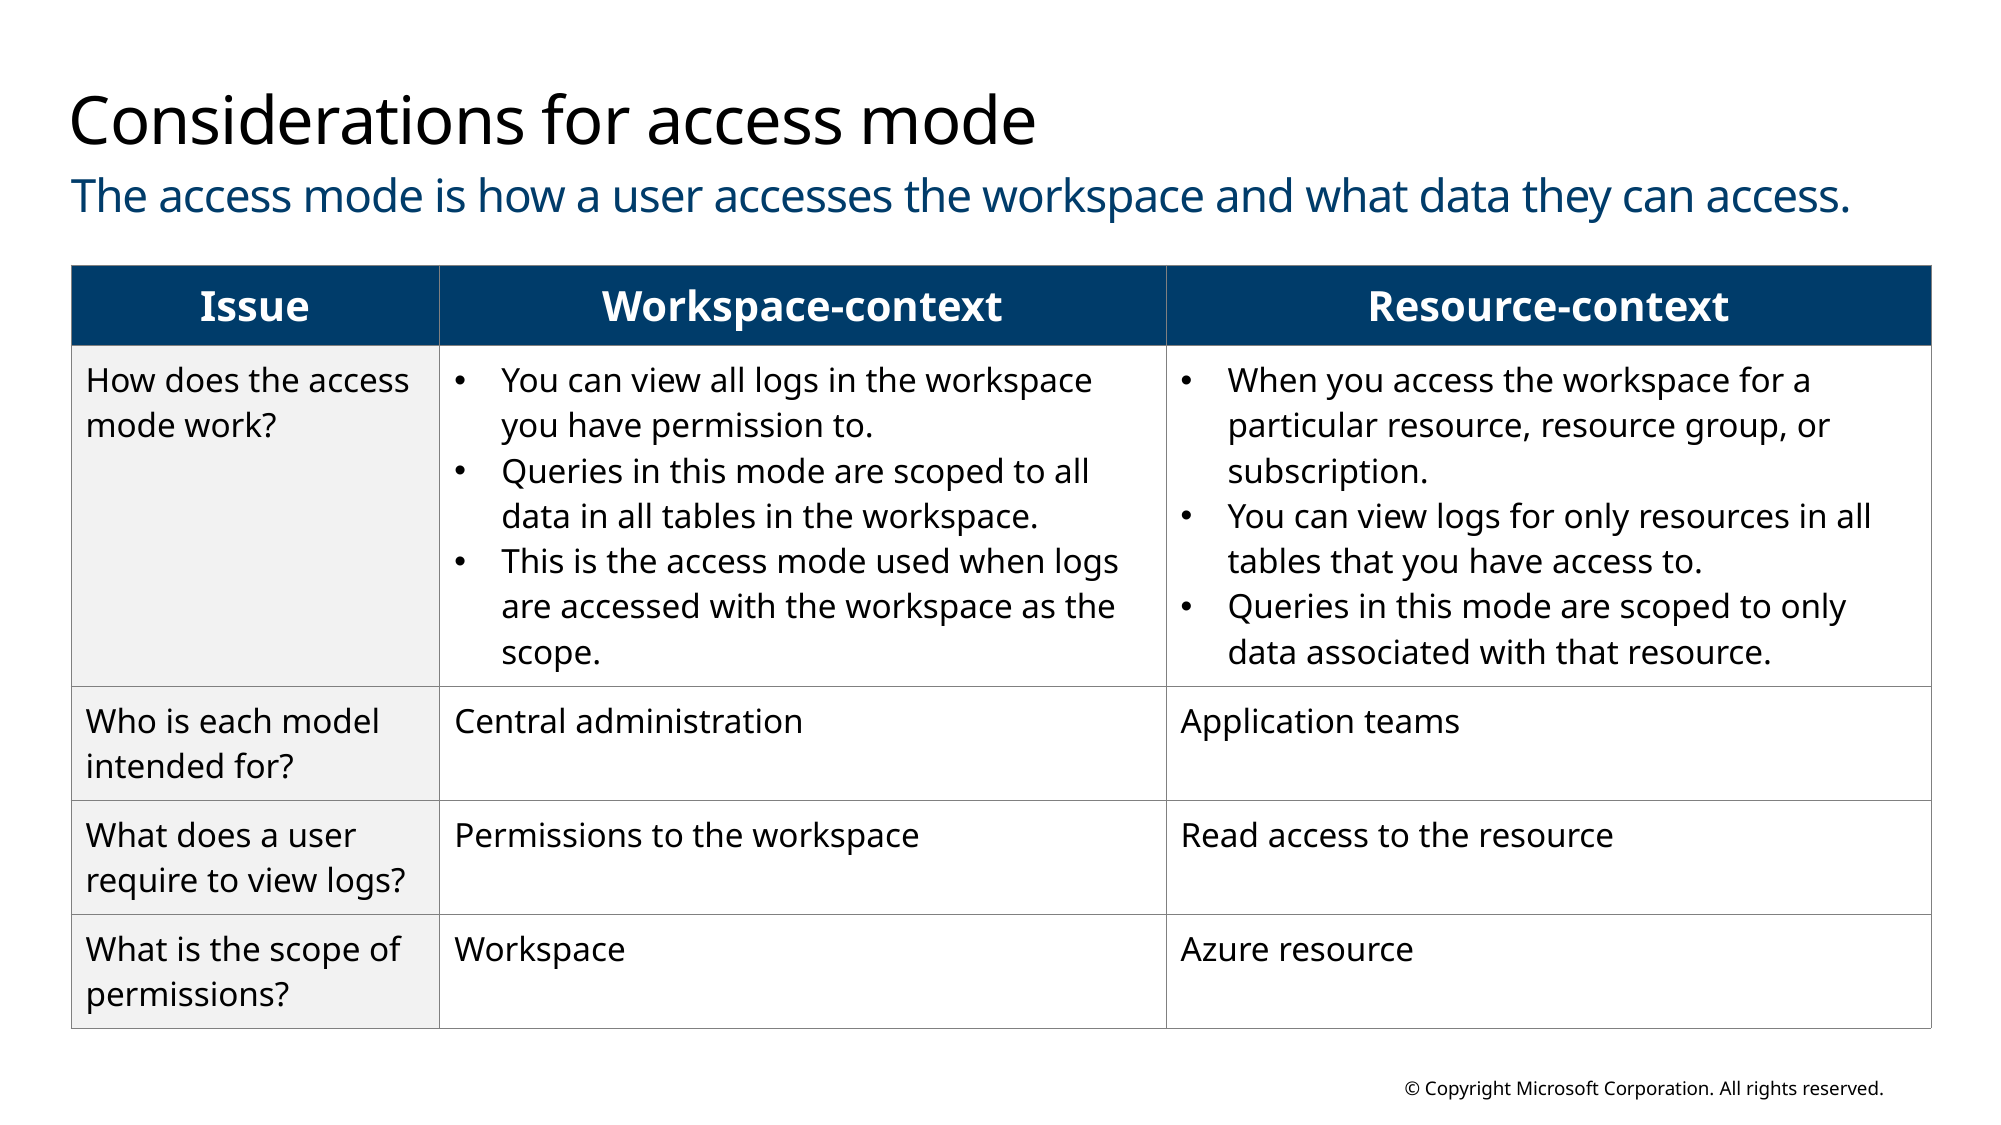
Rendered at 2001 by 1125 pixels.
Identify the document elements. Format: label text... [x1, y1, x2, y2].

table_header Issue [72, 266, 439, 345]
table_cell Read access to the resource [1167, 801, 1931, 914]
table_header Resource-context [1167, 266, 1931, 345]
table_cell What is the scope of permissions? [72, 915, 439, 1028]
table_cell How does the access mode work? [72, 346, 439, 686]
table_cell Azure resource [1167, 915, 1931, 1028]
title Considerations for access mode [68, 72, 1930, 178]
table_cell When you access the workspace for a particular resource, resource group, or subscription. You can view logs for only resources in all tables that you have access to. Queries in this mode are scoped to only data associated with that resource. [1167, 346, 1931, 686]
table_header Workspace-context [440, 266, 1166, 345]
table_cell Who is each model intended for? [72, 687, 439, 800]
table_cell What does a user require to view logs? [72, 801, 439, 914]
table_cell You can view all logs in the workspace you have permission to. Queries in this mode are scoped to all data in all tables in the workspace. This is the access mode used when logs are accessed with the workspace as the scope. [440, 346, 1166, 686]
table_cell Application teams [1167, 687, 1931, 800]
table_cell Central administration [440, 687, 1166, 800]
table_cell Workspace [440, 915, 1166, 1028]
list The access mode is how a user accesses the workspace and what data they can access. [70, 159, 1932, 230]
table_cell Permissions to the workspace [440, 801, 1166, 914]
